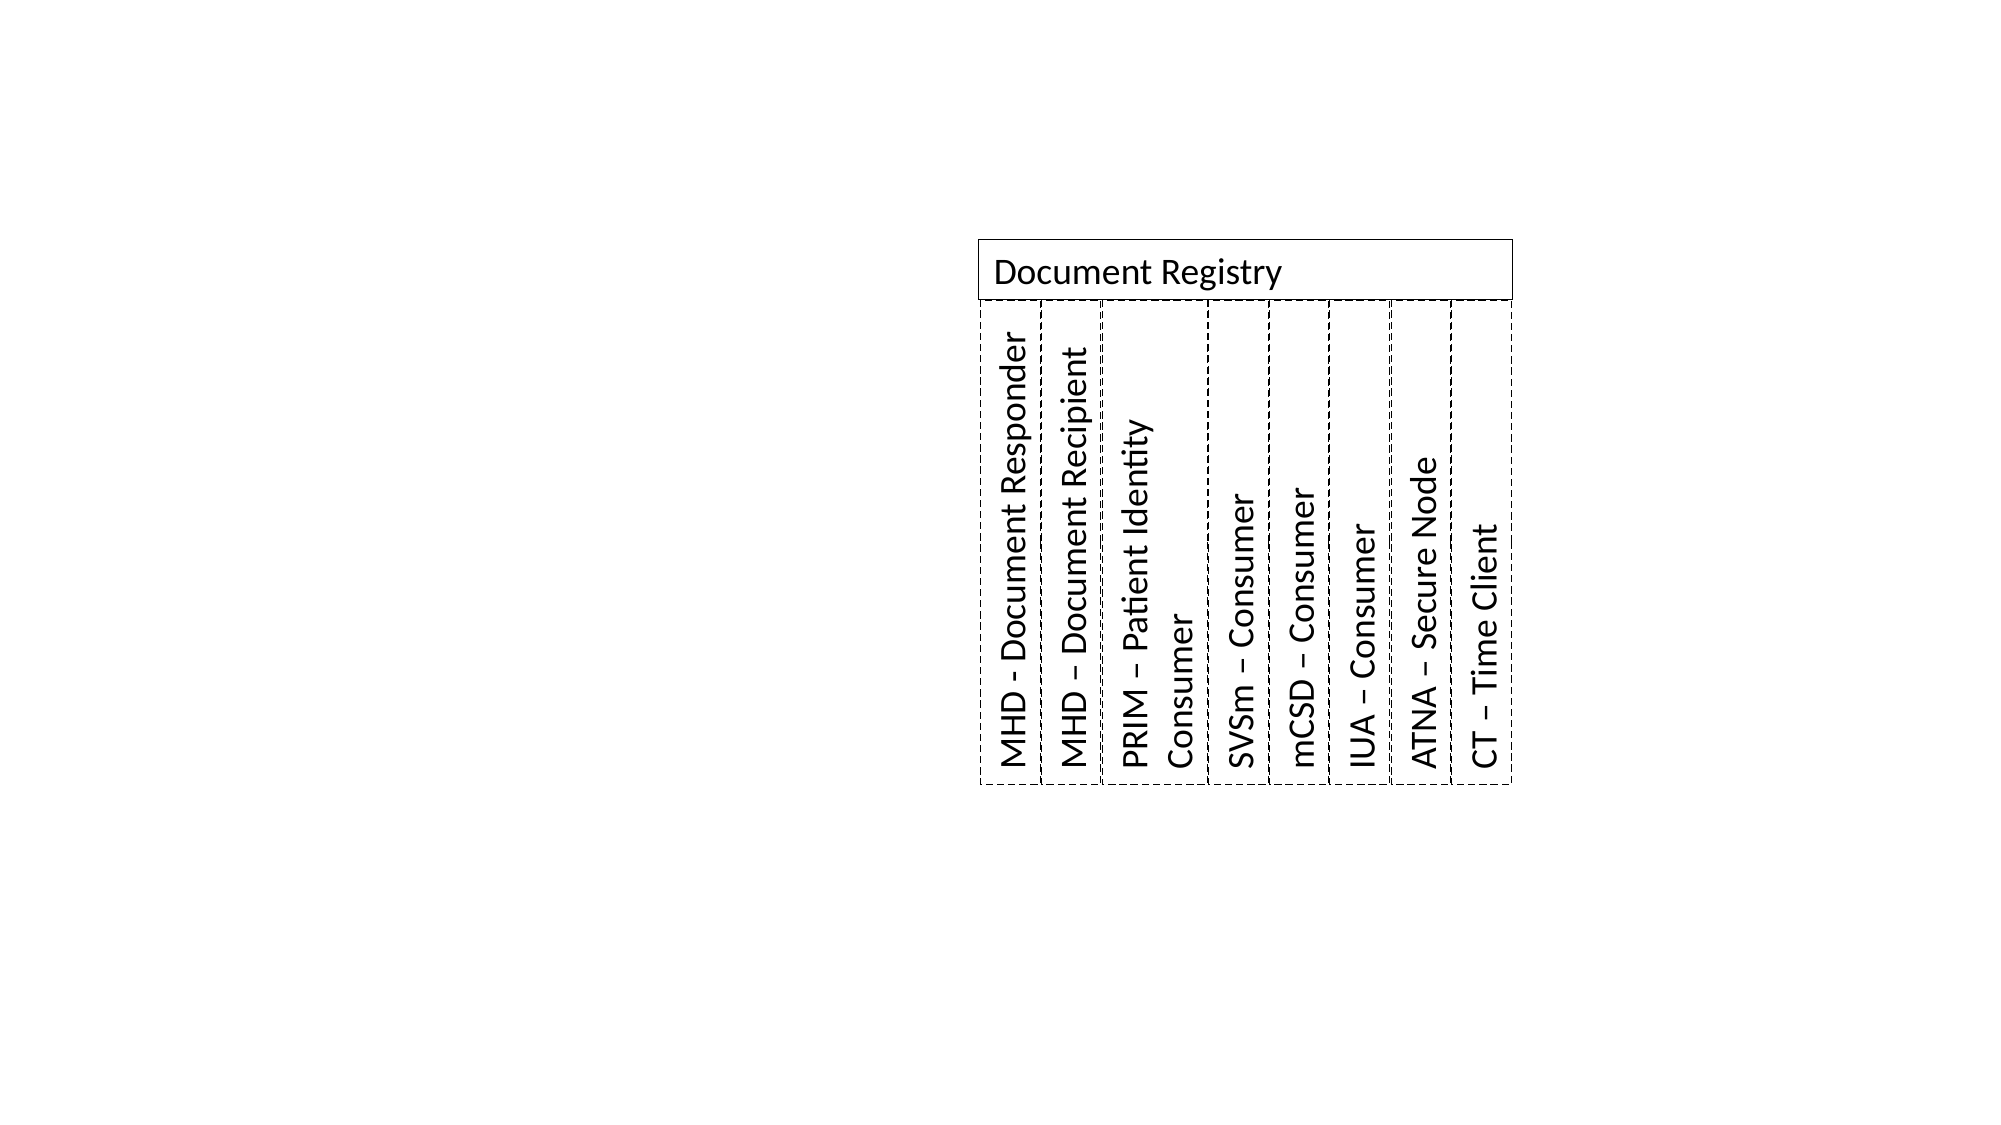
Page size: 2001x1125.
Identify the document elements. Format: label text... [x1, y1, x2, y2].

text_box MHD – Document Recipient [1041, 300, 1101, 785]
text_box CT – Time Client [1451, 300, 1512, 785]
text_box Document Registry [978, 239, 1513, 300]
text_box mCSD – Consumer [1269, 300, 1329, 785]
text_box ATNA – Secure Node [1391, 300, 1451, 785]
text_box PRIM – Patient Identity Consumer [1102, 300, 1208, 785]
text_box MHD - Document Responder [980, 300, 1041, 785]
text_box IUA – Consumer [1329, 300, 1390, 785]
text_box SVSm – Consumer [1208, 300, 1269, 785]
